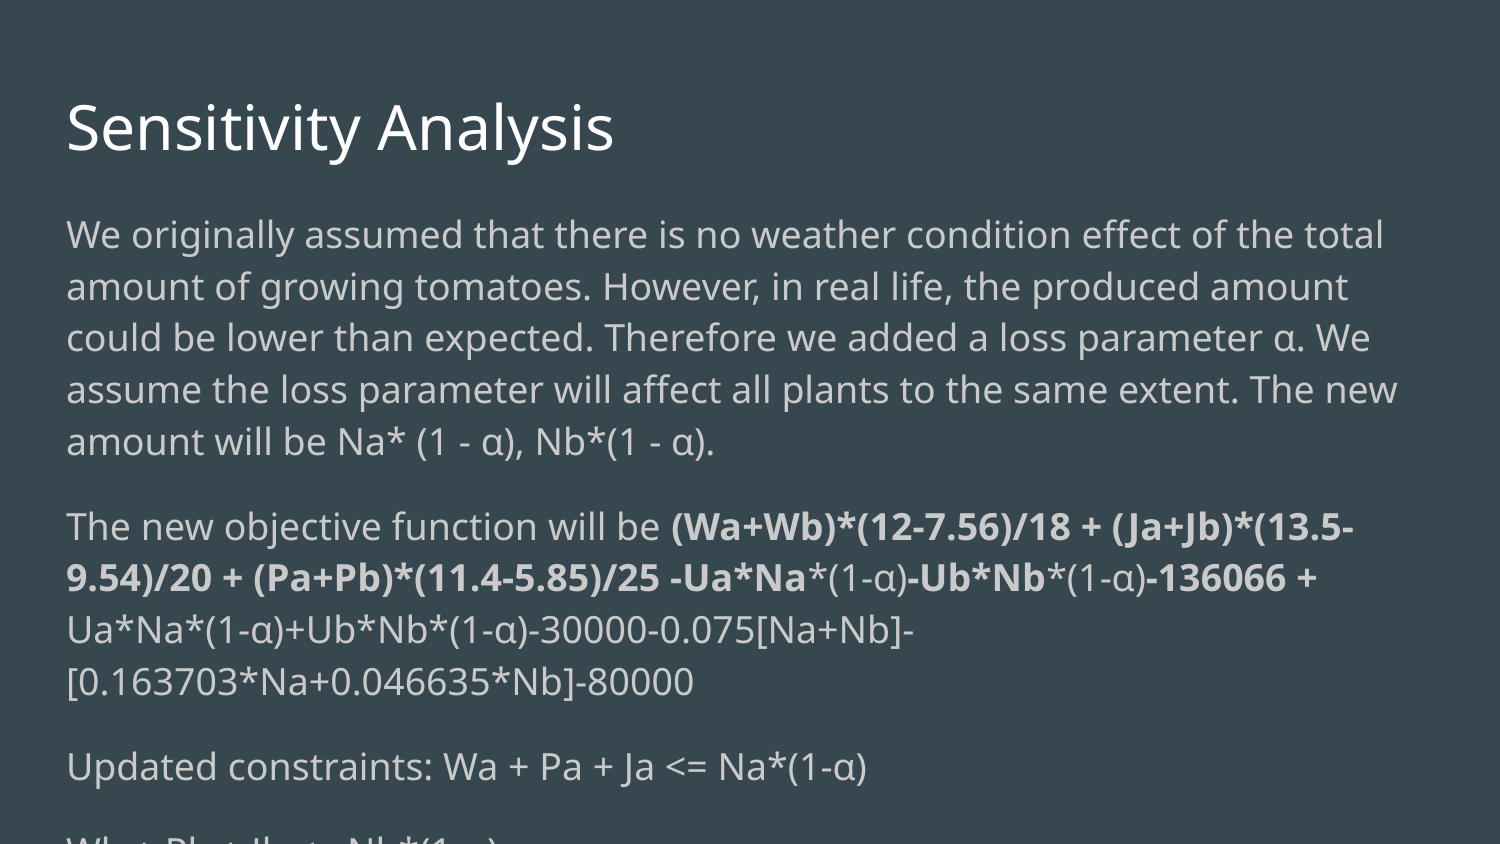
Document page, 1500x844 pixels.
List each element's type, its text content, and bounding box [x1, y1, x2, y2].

list We originally assumed that there is no weather condition effect of the total amount of growing tomatoes. However, in real life, the produced amount could be lower than expected. Therefore we added a loss parameter α. We assume the loss parameter will affect all plants to the same extent. The new amount will be Na* (1 - α), Nb*(1 - α). The new objective function will be (Wa+Wb)*(12-7.56)/18 + (Ja+Jb)*(13.5-9.54)/20 + (Pa+Pb)*(11.4-5.85)/25 -Ua*Na*(1-α)-Ub*Nb*(1-α)-136066 + Ua*Na*(1-α)+Ub*Nb*(1-α)-30000-0.075[Na+Nb]-[0.163703*Na+0.046635*Nb]-80000 Updated constraints: Wa + Pa + Ja <= Na*(1-α) Wb + Pb + Jb <= Nb*(1-α) [51, 189, 1449, 750]
title Sensitivity Analysis [51, 72, 1449, 167]
